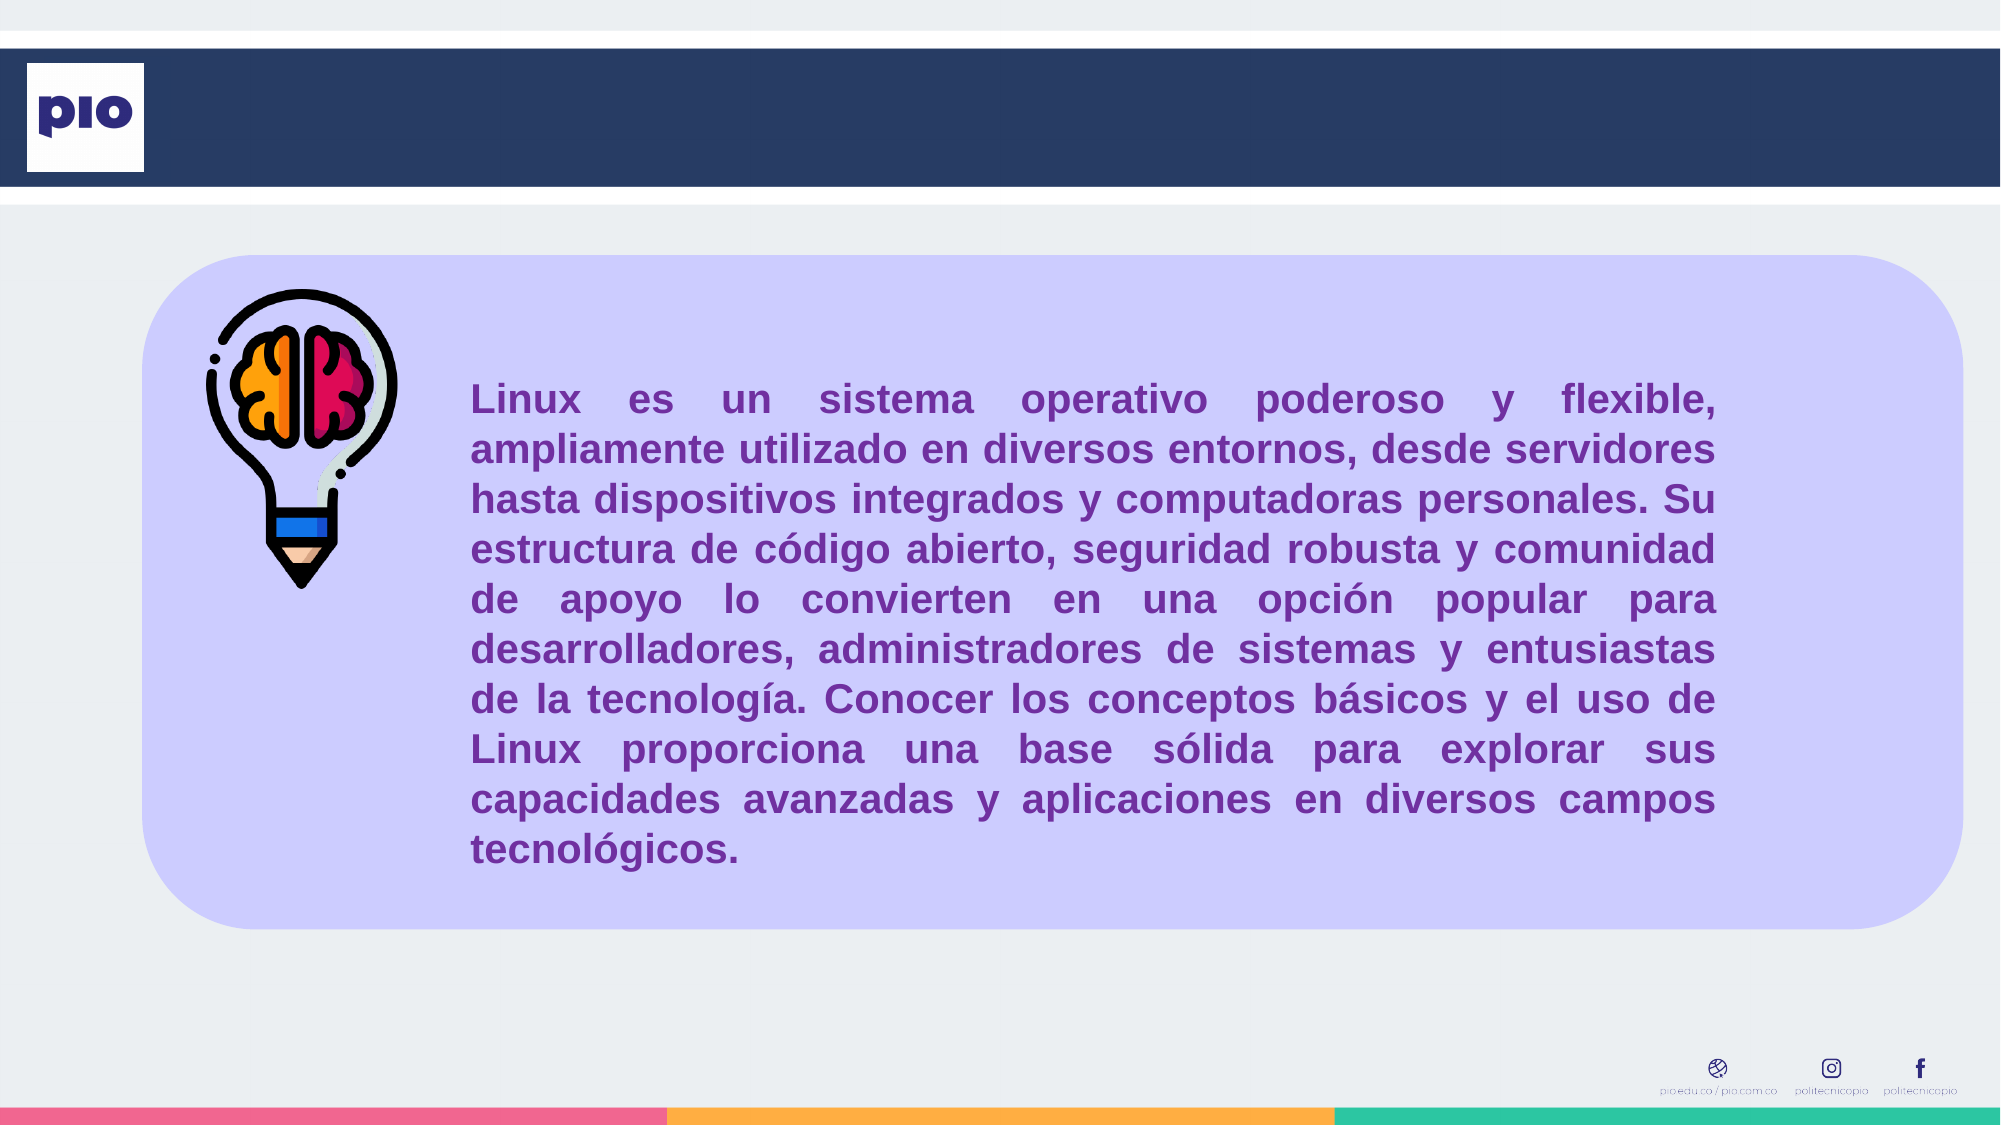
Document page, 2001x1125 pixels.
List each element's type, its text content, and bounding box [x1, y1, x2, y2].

text_box [44, 56, 171, 182]
text_box [142, 255, 1964, 930]
text_box [445, 1030, 1425, 1125]
picture [0, 0, 2001, 1125]
text_box Linux es un sistema operativo poderoso y flexible, ampliamente utilizado en diversos entornos, desde servidores hasta dispositivos integrados y computadoras personales. Su estructura de código abierto, seguridad robusta y comunidad de apoyo lo convierten en una opción popular para desarrolladores, administradores de sistemas y entusiastas de la tecnología. Conocer los conceptos básicos y el uso de Linux proporciona una base sólida para explorar sus capacidades avanzadas y aplicaciones en diversos campos tecnológicos. [455, 363, 1732, 880]
